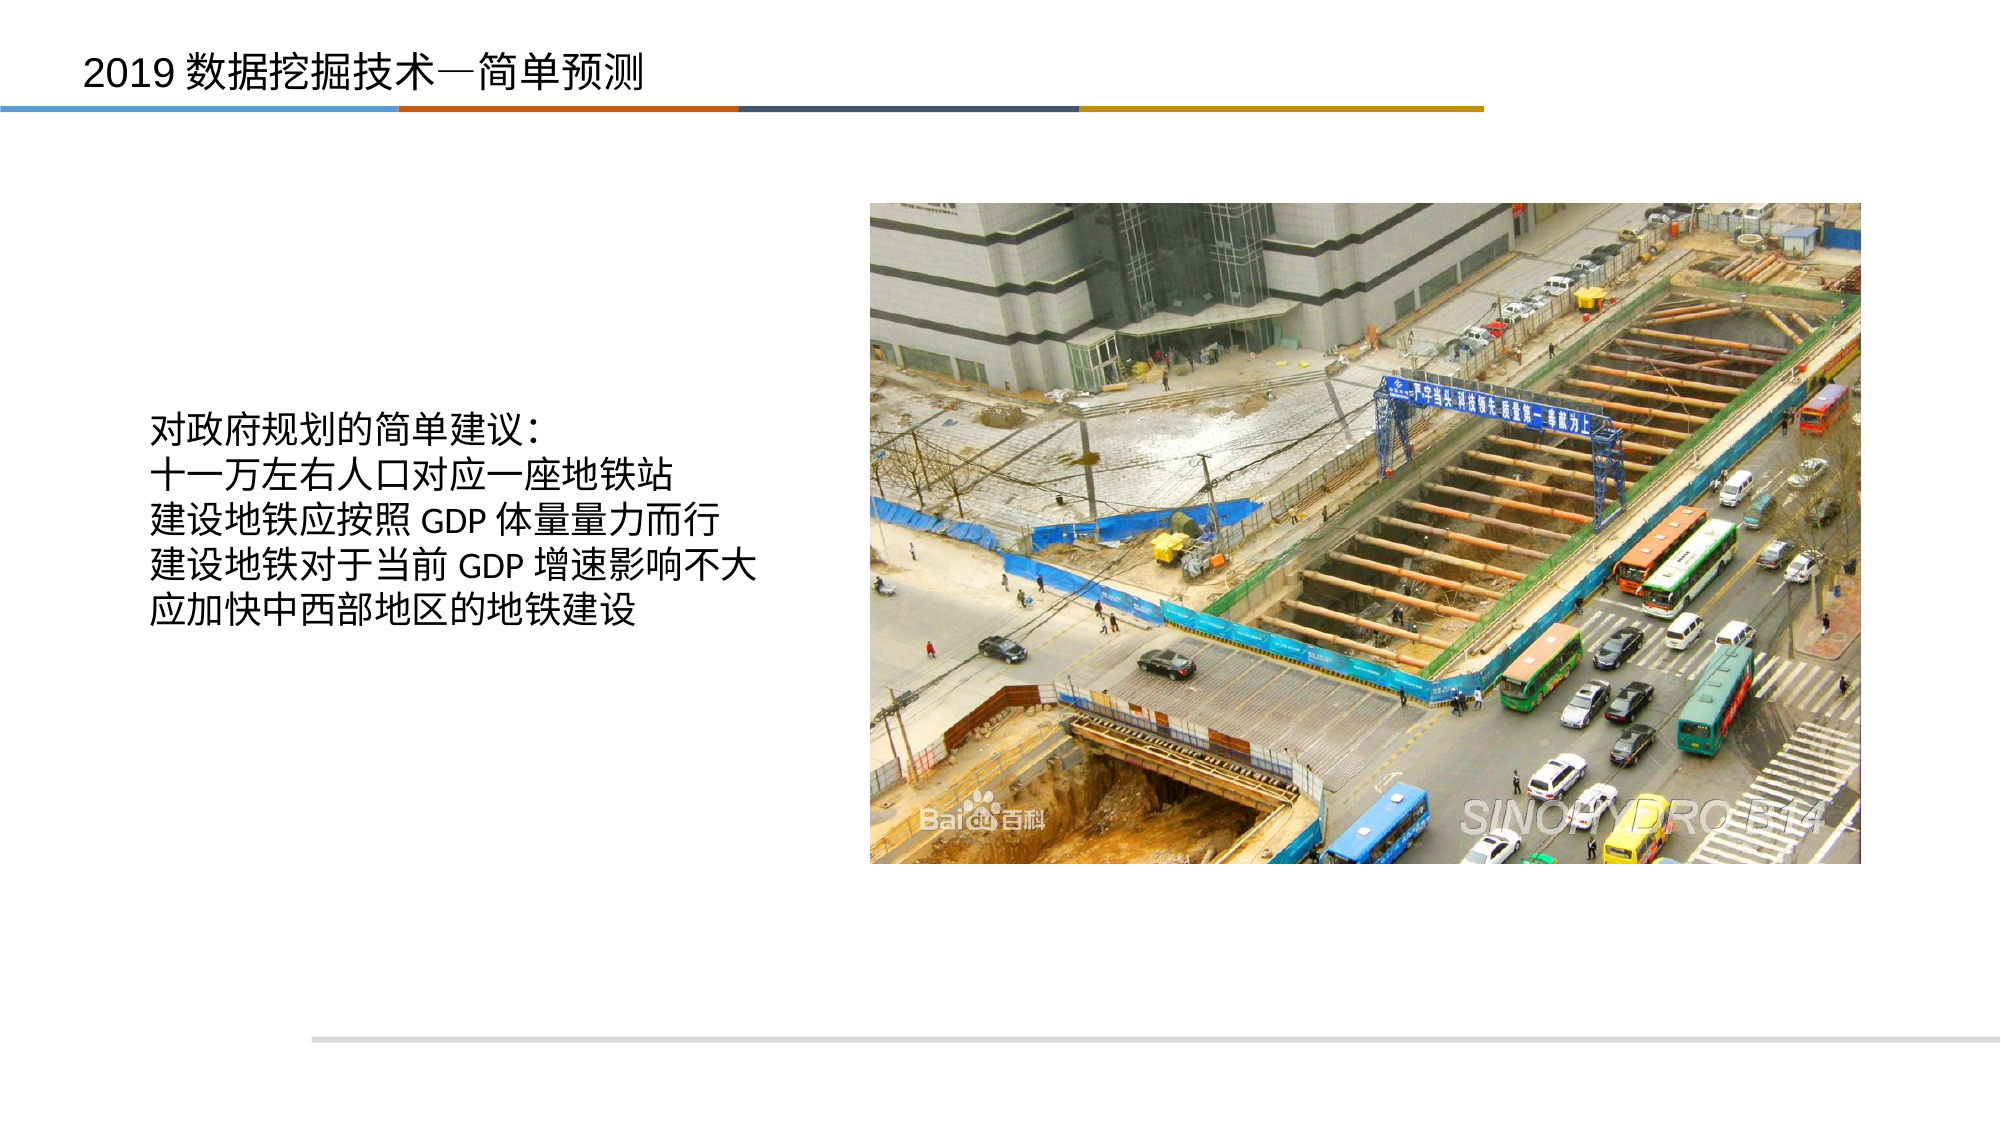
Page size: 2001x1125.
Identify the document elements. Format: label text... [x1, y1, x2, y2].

text_box 2019数据挖掘技术—简单预测 [67, 37, 912, 103]
picture [870, 203, 1861, 864]
text_box 对政府规划的简单建议： 十一万左右人口对应一座地铁站 建设地铁应按照GDP体量量力而行 建设地铁对于当前GDP增速影响不大 应加快中西部地区的地铁建设 [134, 398, 819, 639]
